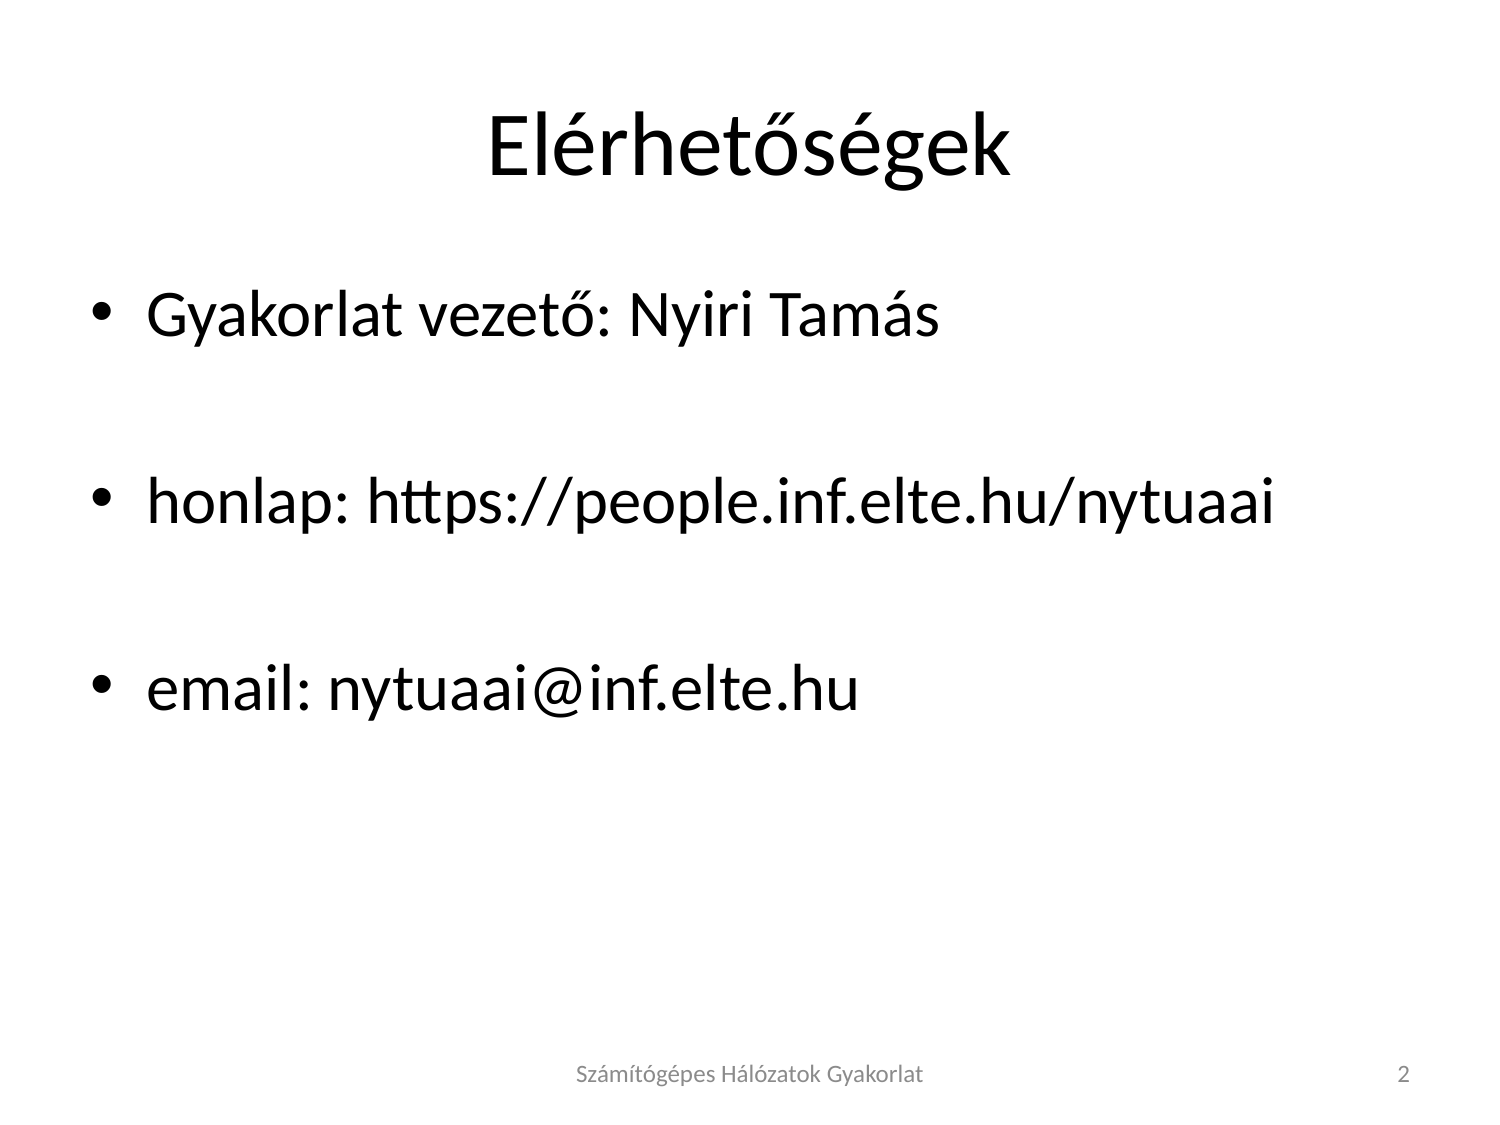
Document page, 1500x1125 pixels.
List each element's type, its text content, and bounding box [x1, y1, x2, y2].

title Elérhetőségek [75, 45, 1425, 233]
list Gyakorlat vezető: Nyiri Tamás honlap: https://people.inf.elte.hu/nytuaai email: nytuaai@inf.elte.hu [75, 262, 1425, 1005]
footer Számítógépes Hálózatok Gyakorlat [512, 1042, 988, 1103]
slide_number 2 [1074, 1042, 1425, 1103]
